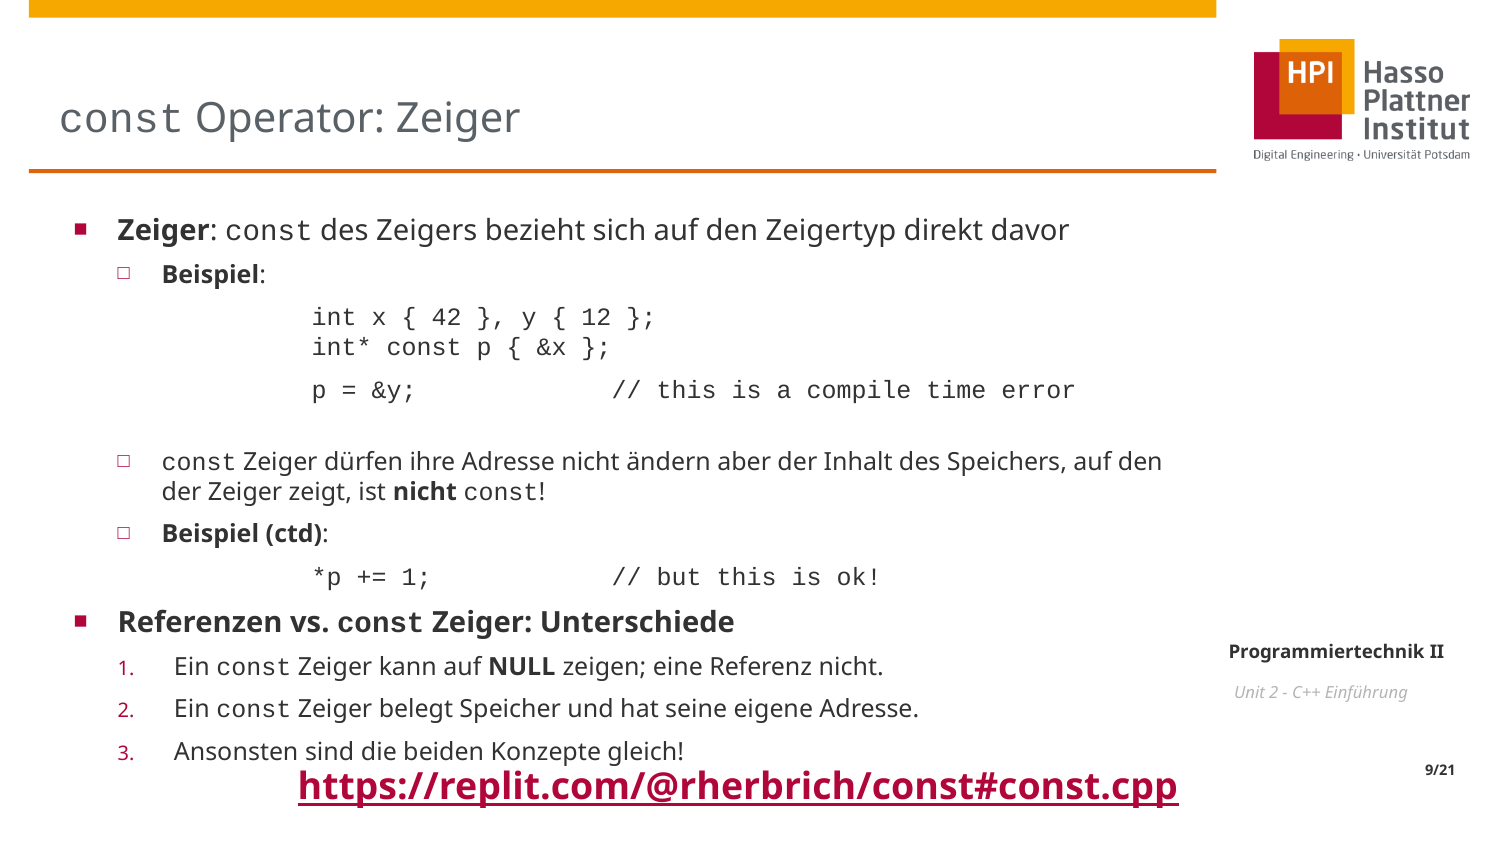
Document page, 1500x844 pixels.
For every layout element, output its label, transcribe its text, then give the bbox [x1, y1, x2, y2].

picture [1254, 39, 1470, 161]
list Zeiger: const des Zeigers bezieht sich auf den Zeigertyp direkt davor Beispiel: int x { 42 }, y { 12 }; int* const p { &x }; p = &y; // this is a compile time error const Zeiger dürfen ihre Adresse nicht ändern aber der Inhalt des Speichers, auf den der Zeiger zeigt, ist nicht const! Beispiel (ctd): *p += 1; // but this is ok! Referenzen vs. const Zeiger: Unterschiede Ein const Zeiger kann auf NULL zeigen; eine Referenz nicht. Ein const Zeiger belegt Speicher und hat seine eigene Adresse. Ansonsten sind die beiden Konzepte gleich! [58, 203, 1187, 788]
text_box https://replit.com/@rherbrich/const#const.cpp [194, 754, 1282, 821]
title const Operator: Zeiger [58, 17, 1187, 170]
